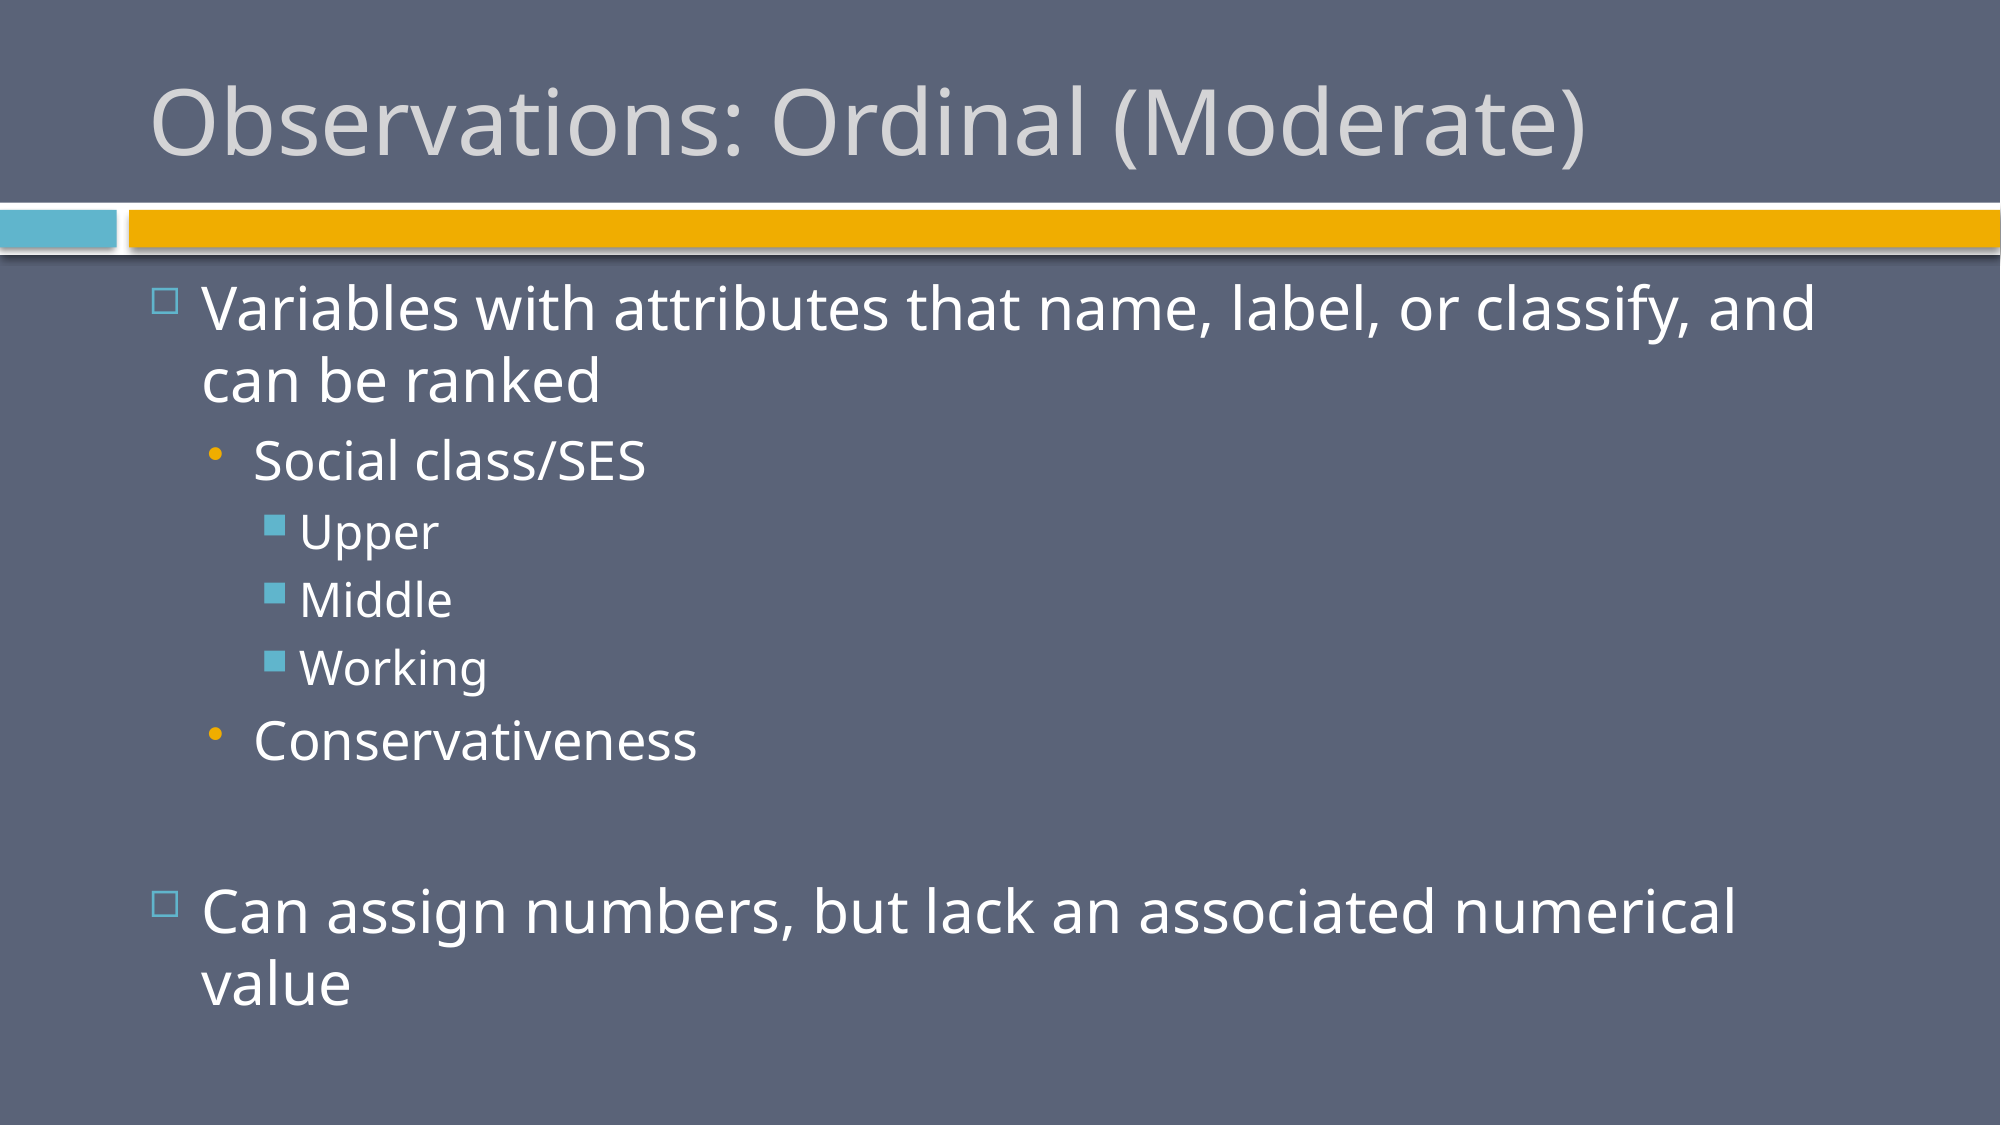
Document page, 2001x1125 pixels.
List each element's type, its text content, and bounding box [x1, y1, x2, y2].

list Variables with attributes that name, label, or classify, and can be ranked Social class/SES Upper Middle Working Conservativeness Can assign numbers, but lack an associated numerical value [133, 262, 1918, 1001]
title Observations: Ordinal (Moderate) [133, 37, 1918, 201]
